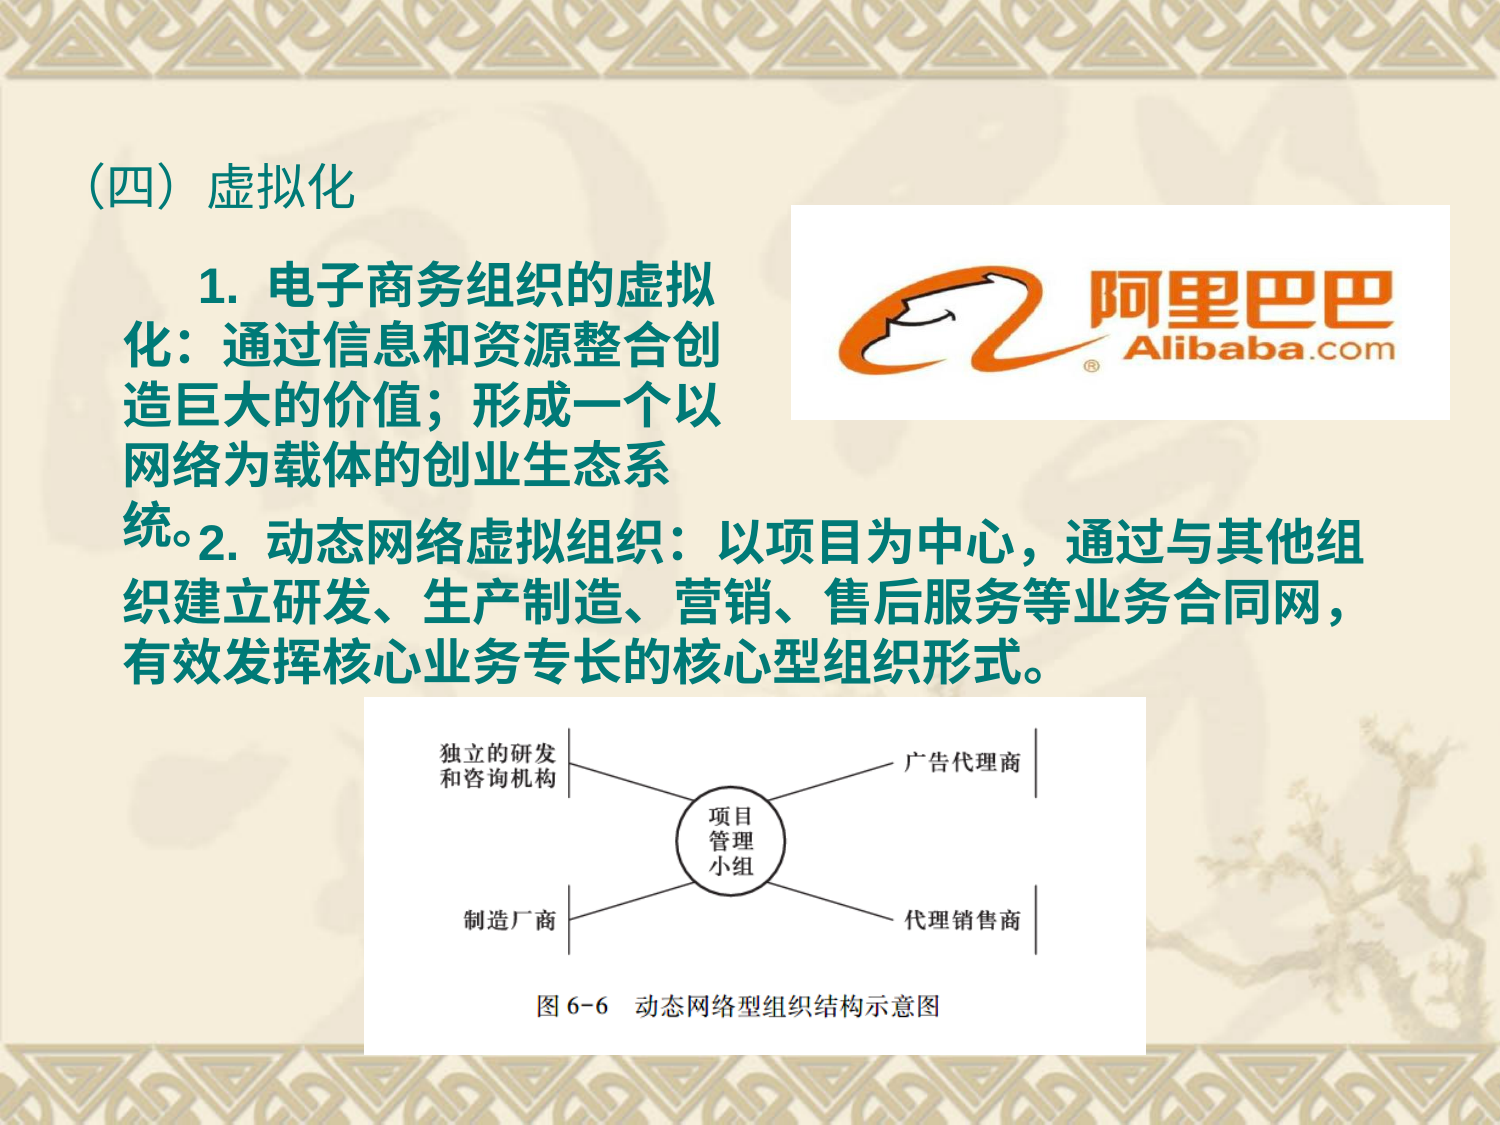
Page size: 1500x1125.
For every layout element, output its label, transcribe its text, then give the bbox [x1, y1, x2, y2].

text_box 2. 动态网络虚拟组织：以项目为中心，通过与其他组织建立研发、生产制造、营销、售后服务等业务合同网，有效发挥核心业务专长的核心型组织形式。 [108, 502, 1402, 611]
picture [0, 0, 1500, 1125]
text_box （四）虚拟化 [41, 125, 1447, 254]
text_box 1. 电子商务组织的虚拟化：通过信息和资源整合创造巨大的价值；形成一个以网络为载体的创业生态系统。 [108, 245, 784, 445]
